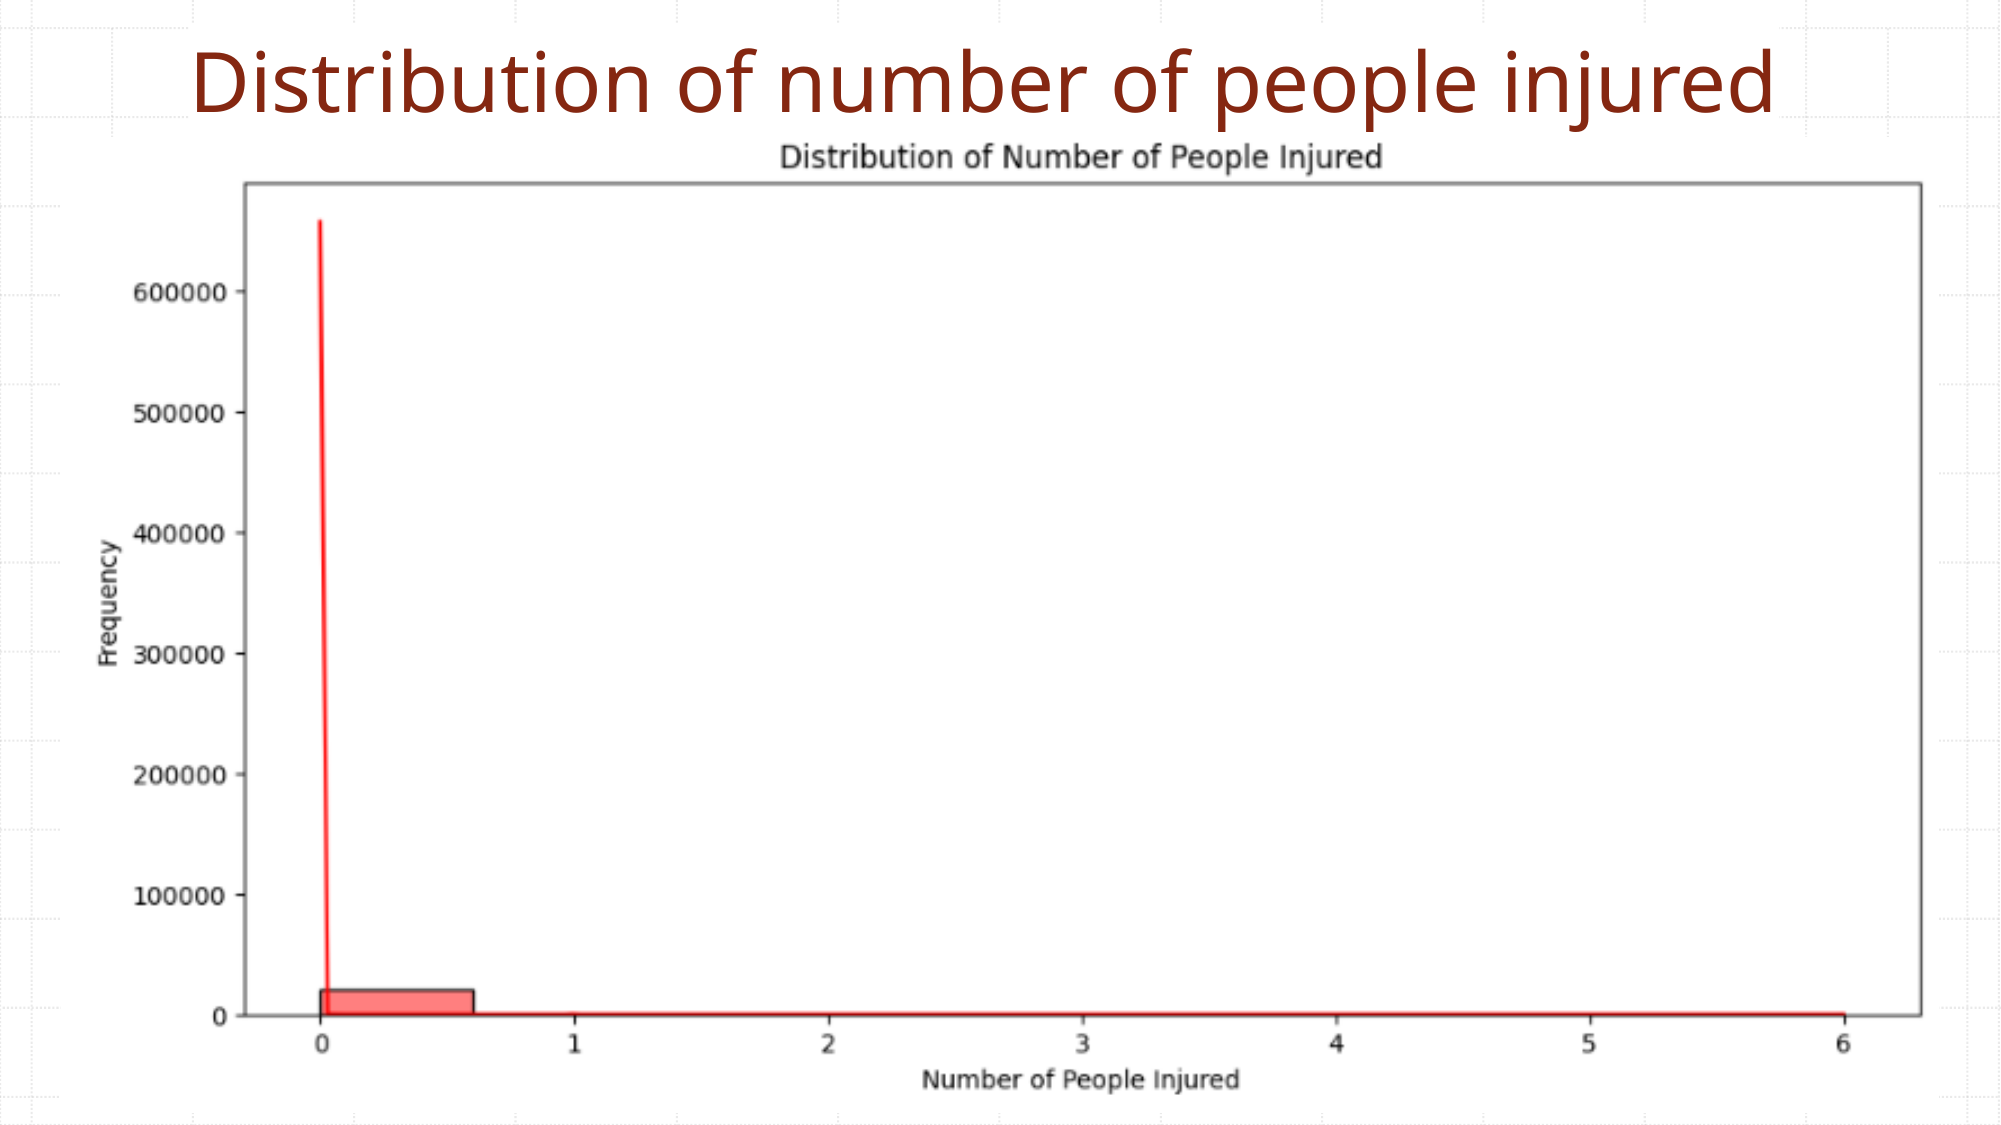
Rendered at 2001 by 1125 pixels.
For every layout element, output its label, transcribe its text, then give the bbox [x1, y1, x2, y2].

text_box Distribution of number of people injured [30, 21, 1939, 137]
picture [61, 137, 1939, 1113]
